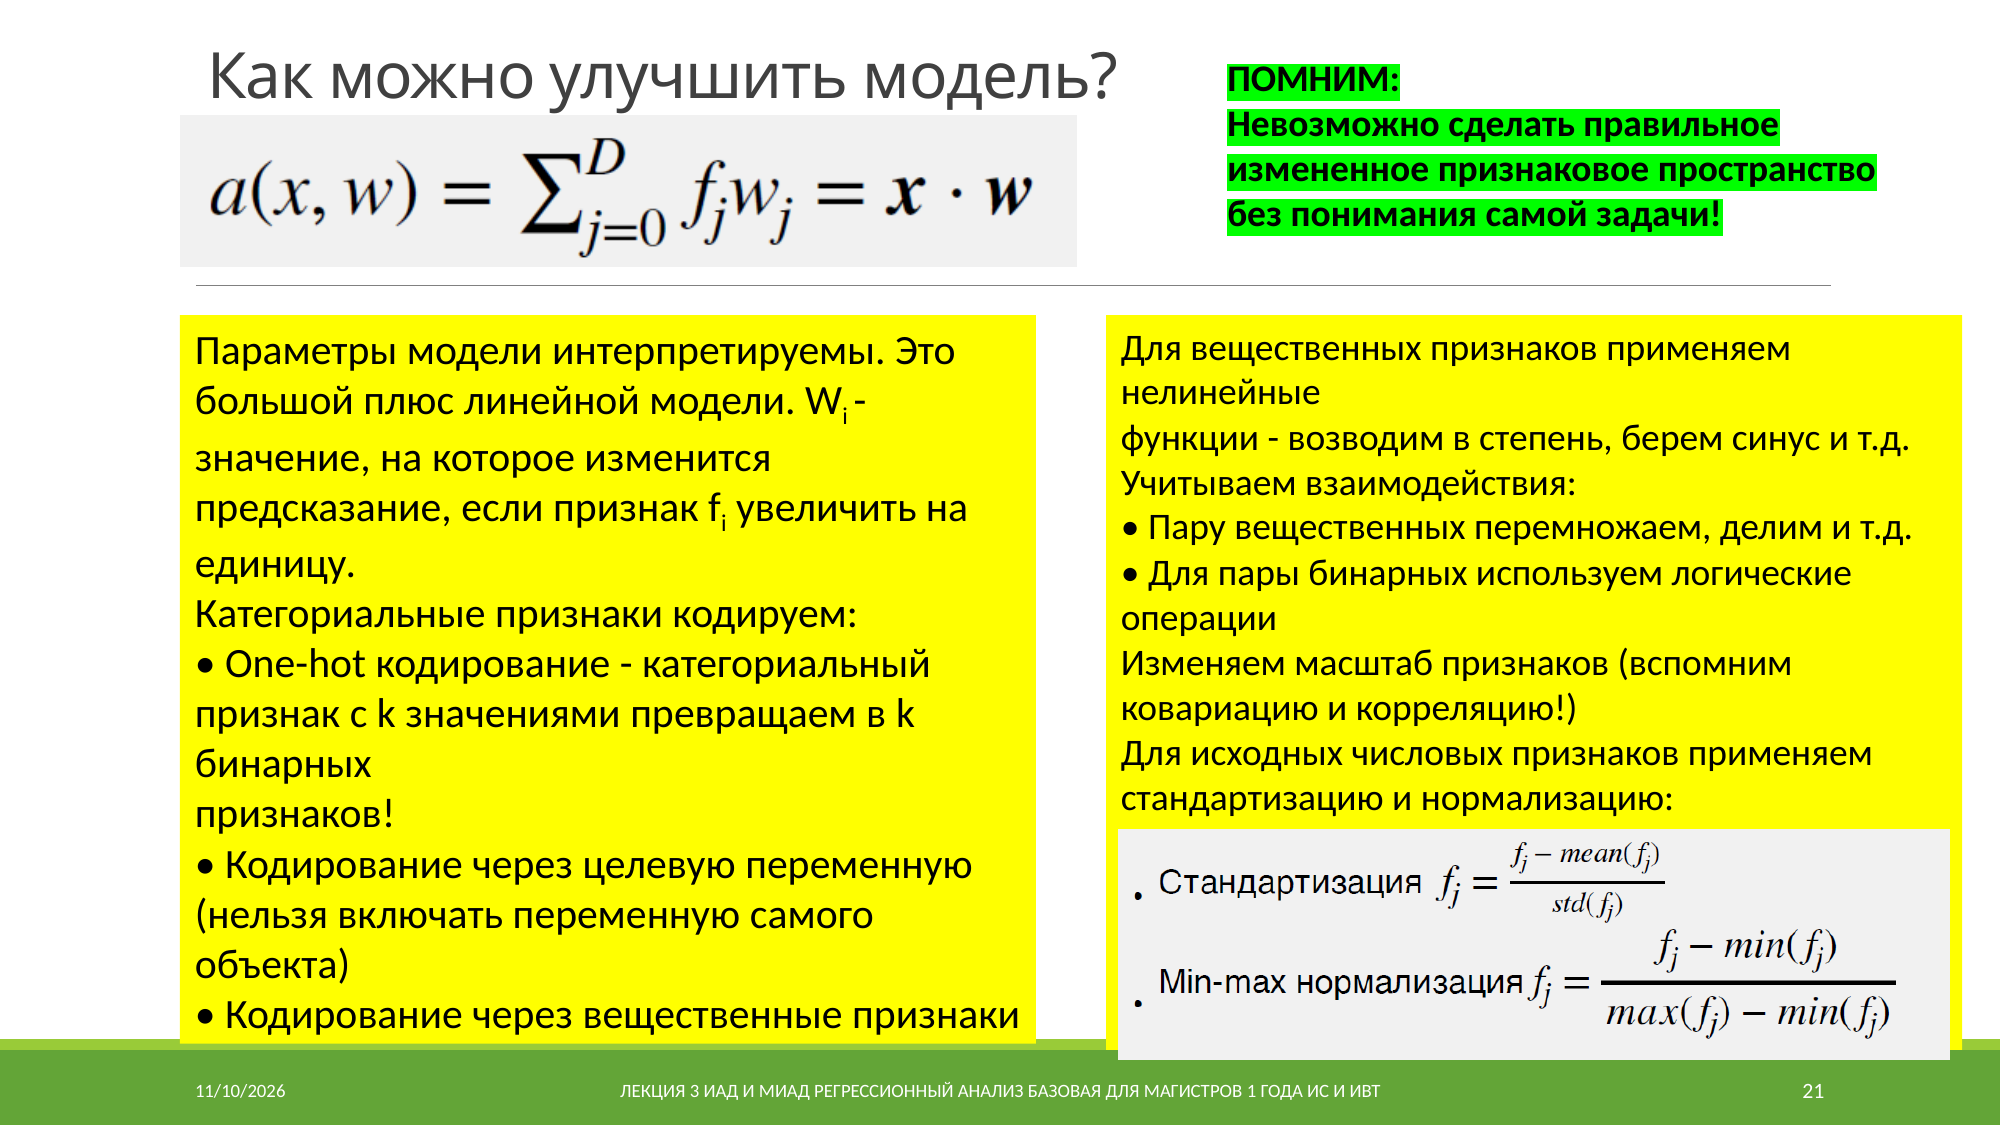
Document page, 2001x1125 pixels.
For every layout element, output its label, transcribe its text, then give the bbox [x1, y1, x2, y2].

text_box Параметры модели интерпретируемы. Это большой плюс линейной модели. Wi - значение, на которое изменится предсказание, если признак fi увеличить на единицу. Категориальные признаки кодируем: • One-hot кодирование - категориальный признак с k значениями превращаем в k бинарных признаков! • Кодирование через целевую переменную (нельзя включать переменную самого объекта) • Кодирование через вещественные признаки [179, 315, 1036, 1044]
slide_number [180, 1059, 586, 1120]
title Как можно улучшить модель? [192, 26, 1143, 120]
footer Лекция 3 ИАД и МИАД регрессионный анализ базовая для магистров 1 года ИС и ИВТ [604, 1059, 1396, 1120]
text_box Для вещественных признаков применяем нелинейные функции - возводим в степень, берем синус и т.д. Учитываем взаимодействия: • Пару вещественных перемножаем, делим и т.д. • Для пары бинарных используем логические операции Изменяем масштаб признаков (вспомним ковариацию и корреляцию!) Для исходных числовых признаков применяем стандартизацию и нормализацию: [1106, 315, 1963, 1050]
text_box ПОМНИМ: Невозможно сделать правильное измененное признаковое пространство без понимания самой задачи! [1212, 46, 1914, 242]
slide_number 21 [1624, 1067, 1840, 1120]
picture [179, 114, 1078, 268]
picture [1117, 829, 1951, 1061]
